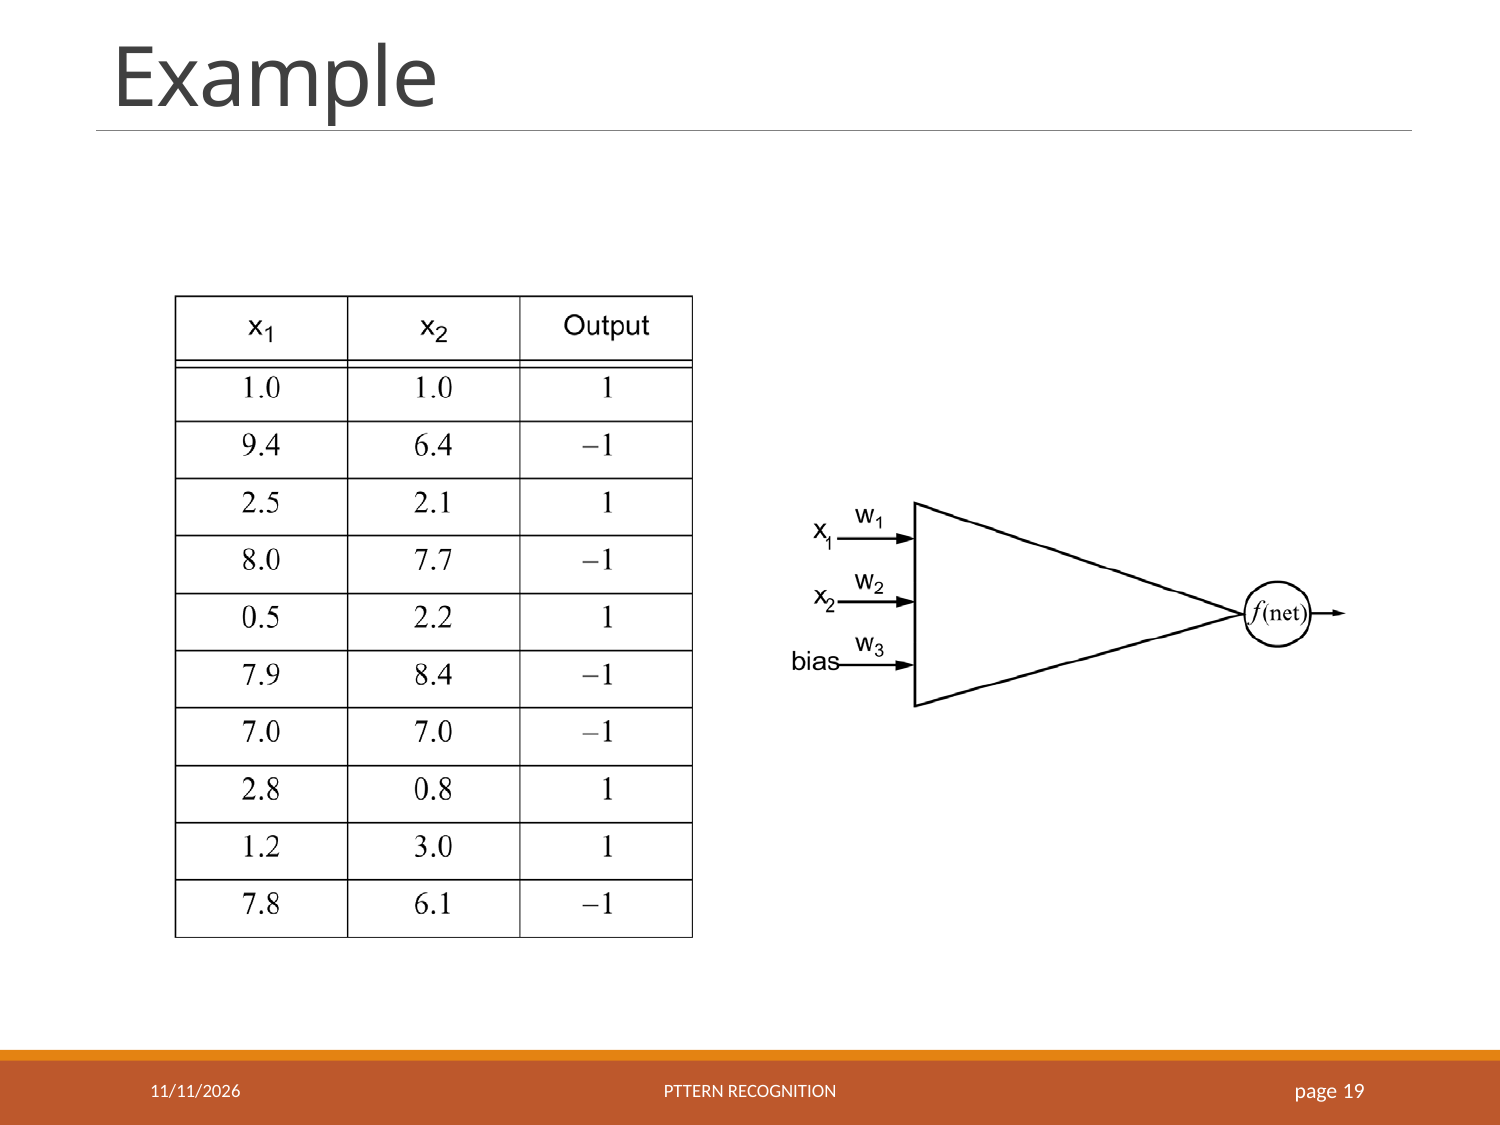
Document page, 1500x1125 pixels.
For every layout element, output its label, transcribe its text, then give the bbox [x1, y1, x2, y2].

picture [174, 294, 694, 938]
title Example [96, 19, 1413, 131]
slide_number page 19 [1218, 1059, 1380, 1120]
footer Pttern recognition [453, 1059, 1047, 1120]
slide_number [135, 1059, 440, 1120]
picture [786, 499, 1351, 709]
